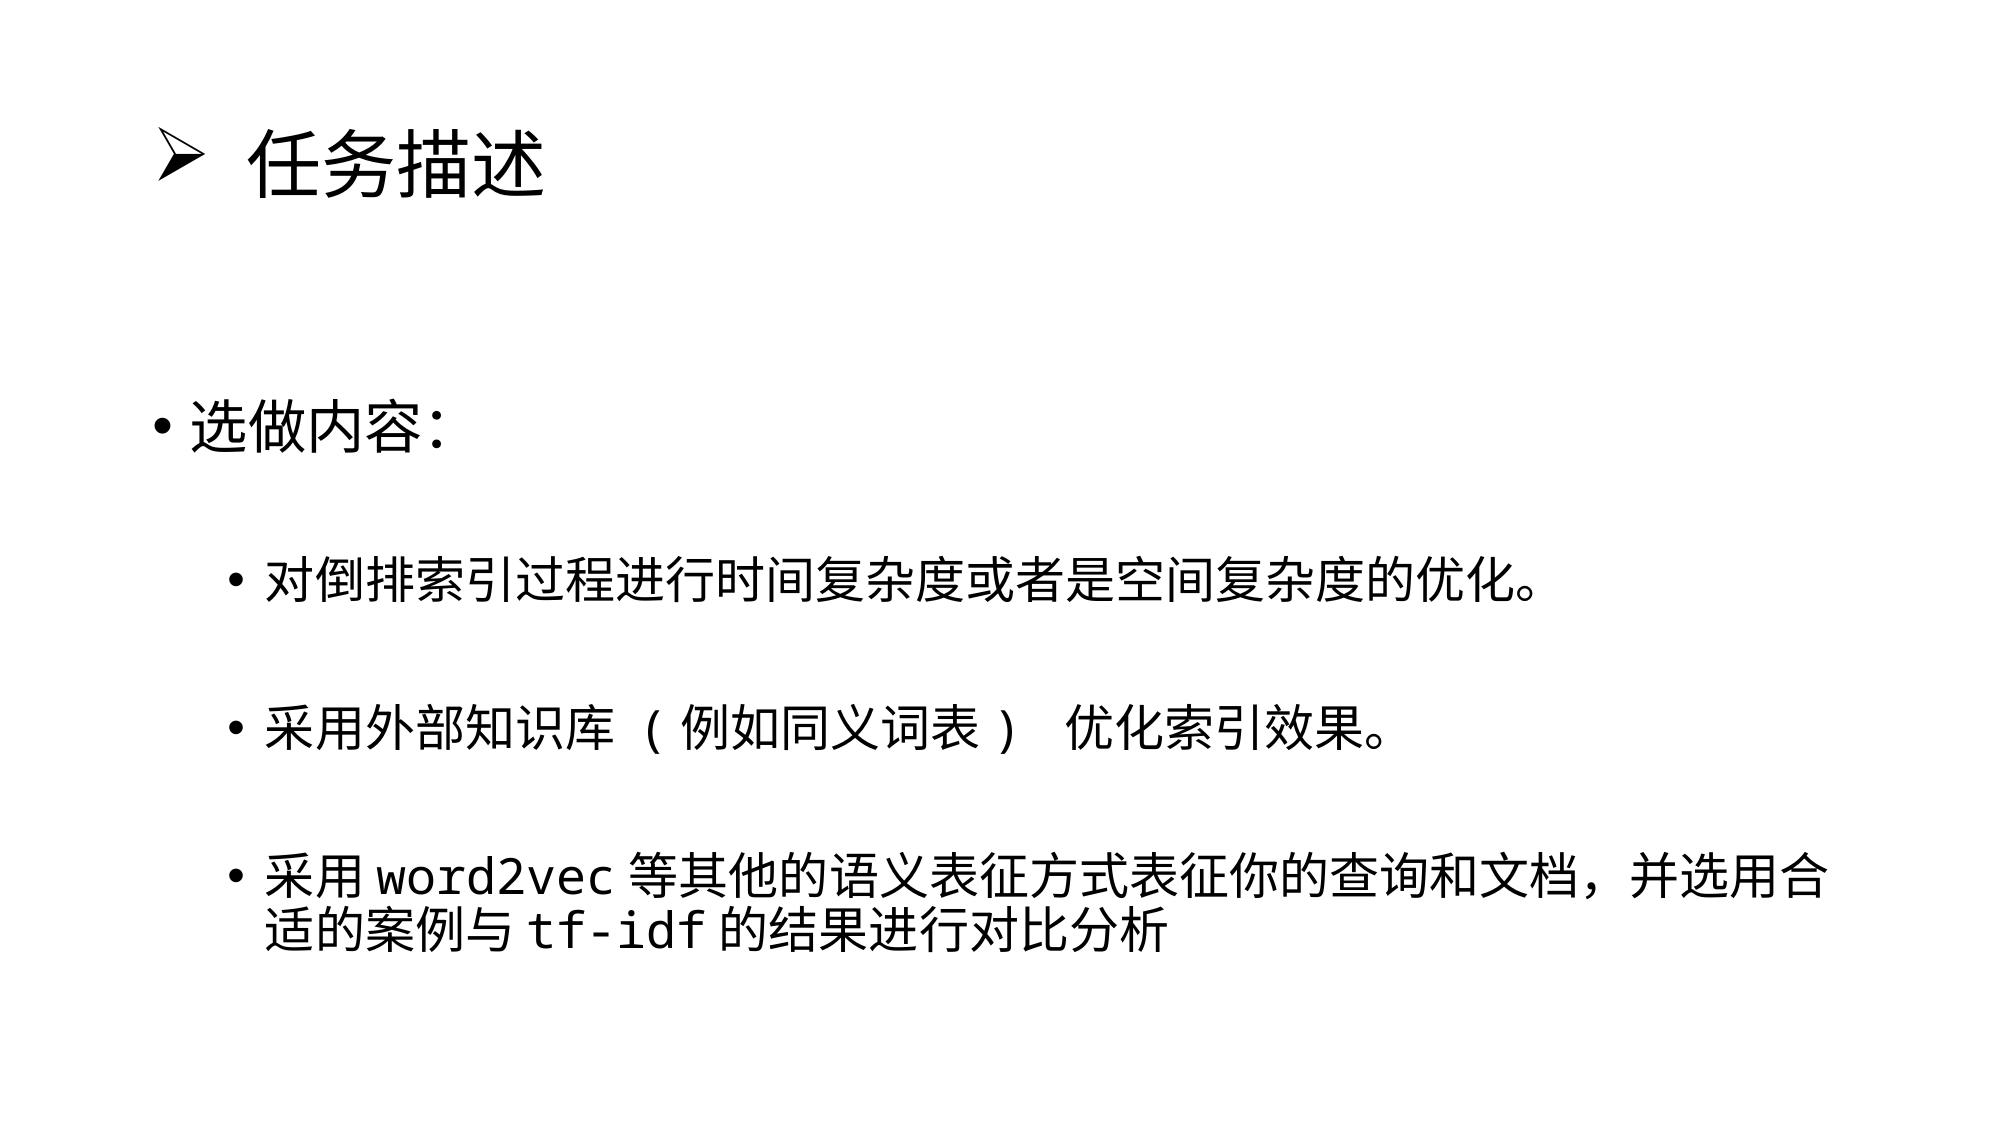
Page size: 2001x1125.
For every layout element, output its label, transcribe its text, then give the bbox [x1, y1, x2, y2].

title 任务描述 [137, 59, 1863, 278]
list 选做内容： 对倒排索引过程进行时间复杂度或者是空间复杂度的优化。 采用外部知识库 (例如同义词表) 优化索引效果。 采用word2vec等其他的语义表征方式表征你的查询和文档，并选用合适的案例与tf-idf的结果进行对比分析 [137, 299, 1863, 1014]
